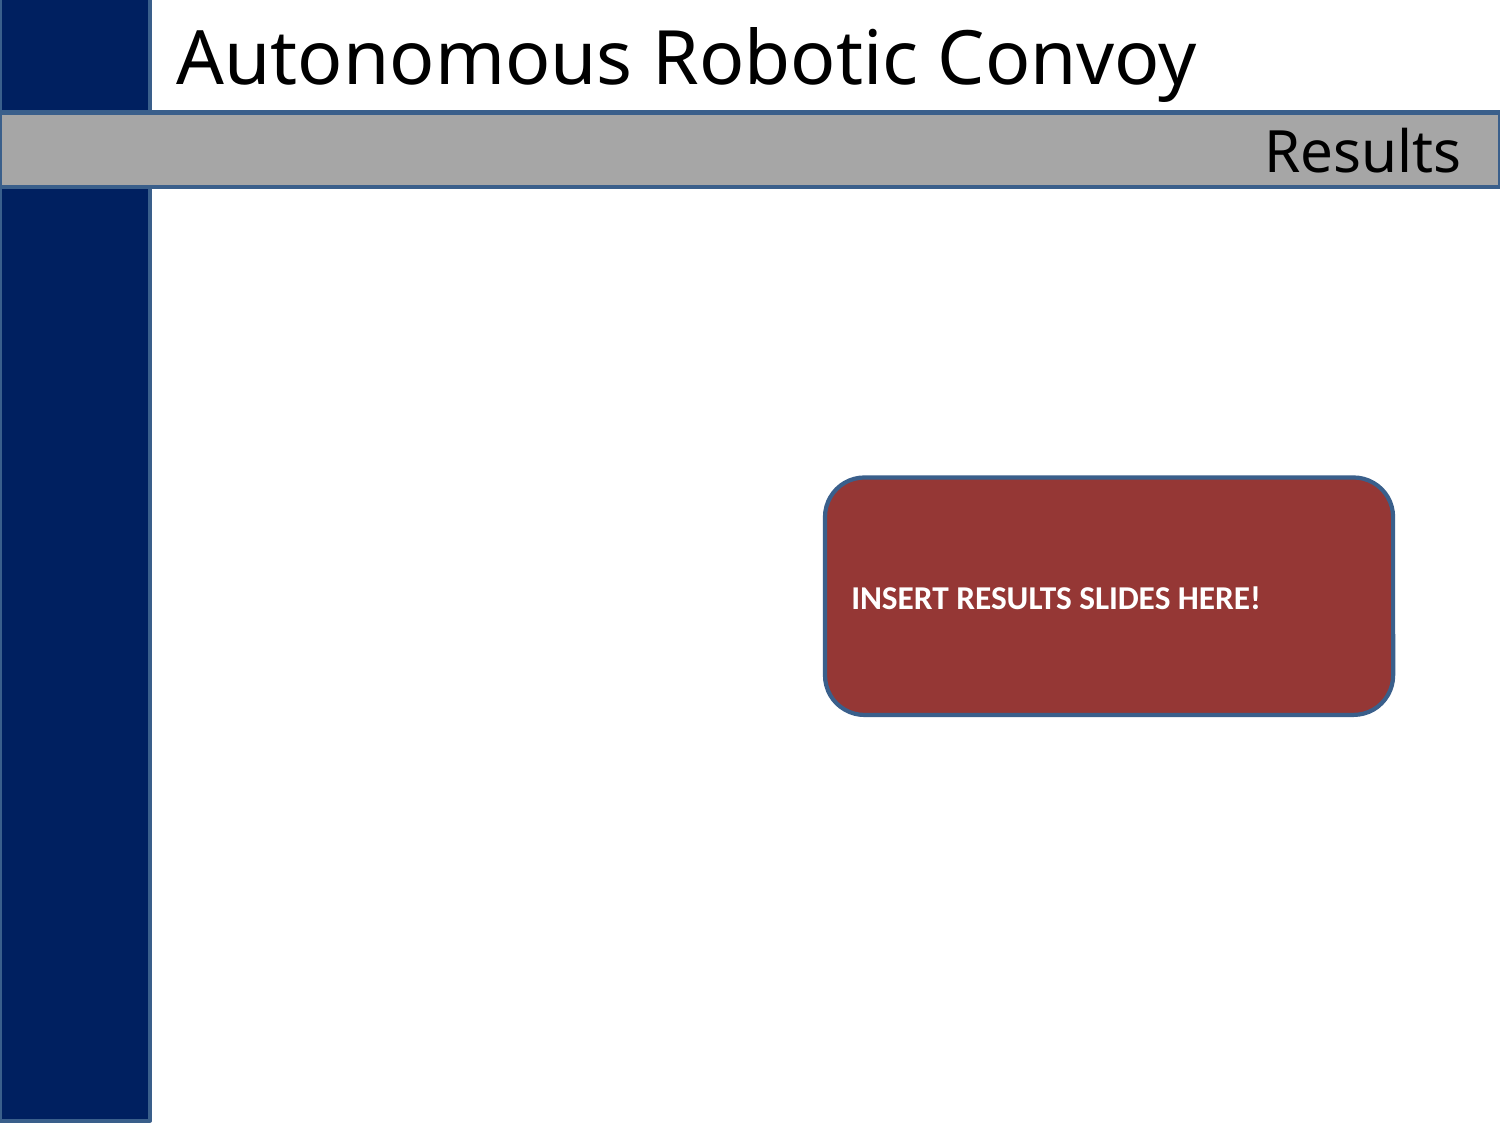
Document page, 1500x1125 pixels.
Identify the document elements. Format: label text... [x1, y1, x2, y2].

text_box Results [1249, 107, 1477, 192]
text_box [0, 0, 152, 110]
text_box INSERT RESULTS SLIDES HERE! [822, 475, 1396, 718]
text_box [1477, 110, 1500, 189]
text_box [0, 189, 152, 1123]
text_box Autonomous Robotic Convoy [161, 2, 1213, 108]
text_box [0, 110, 1249, 189]
